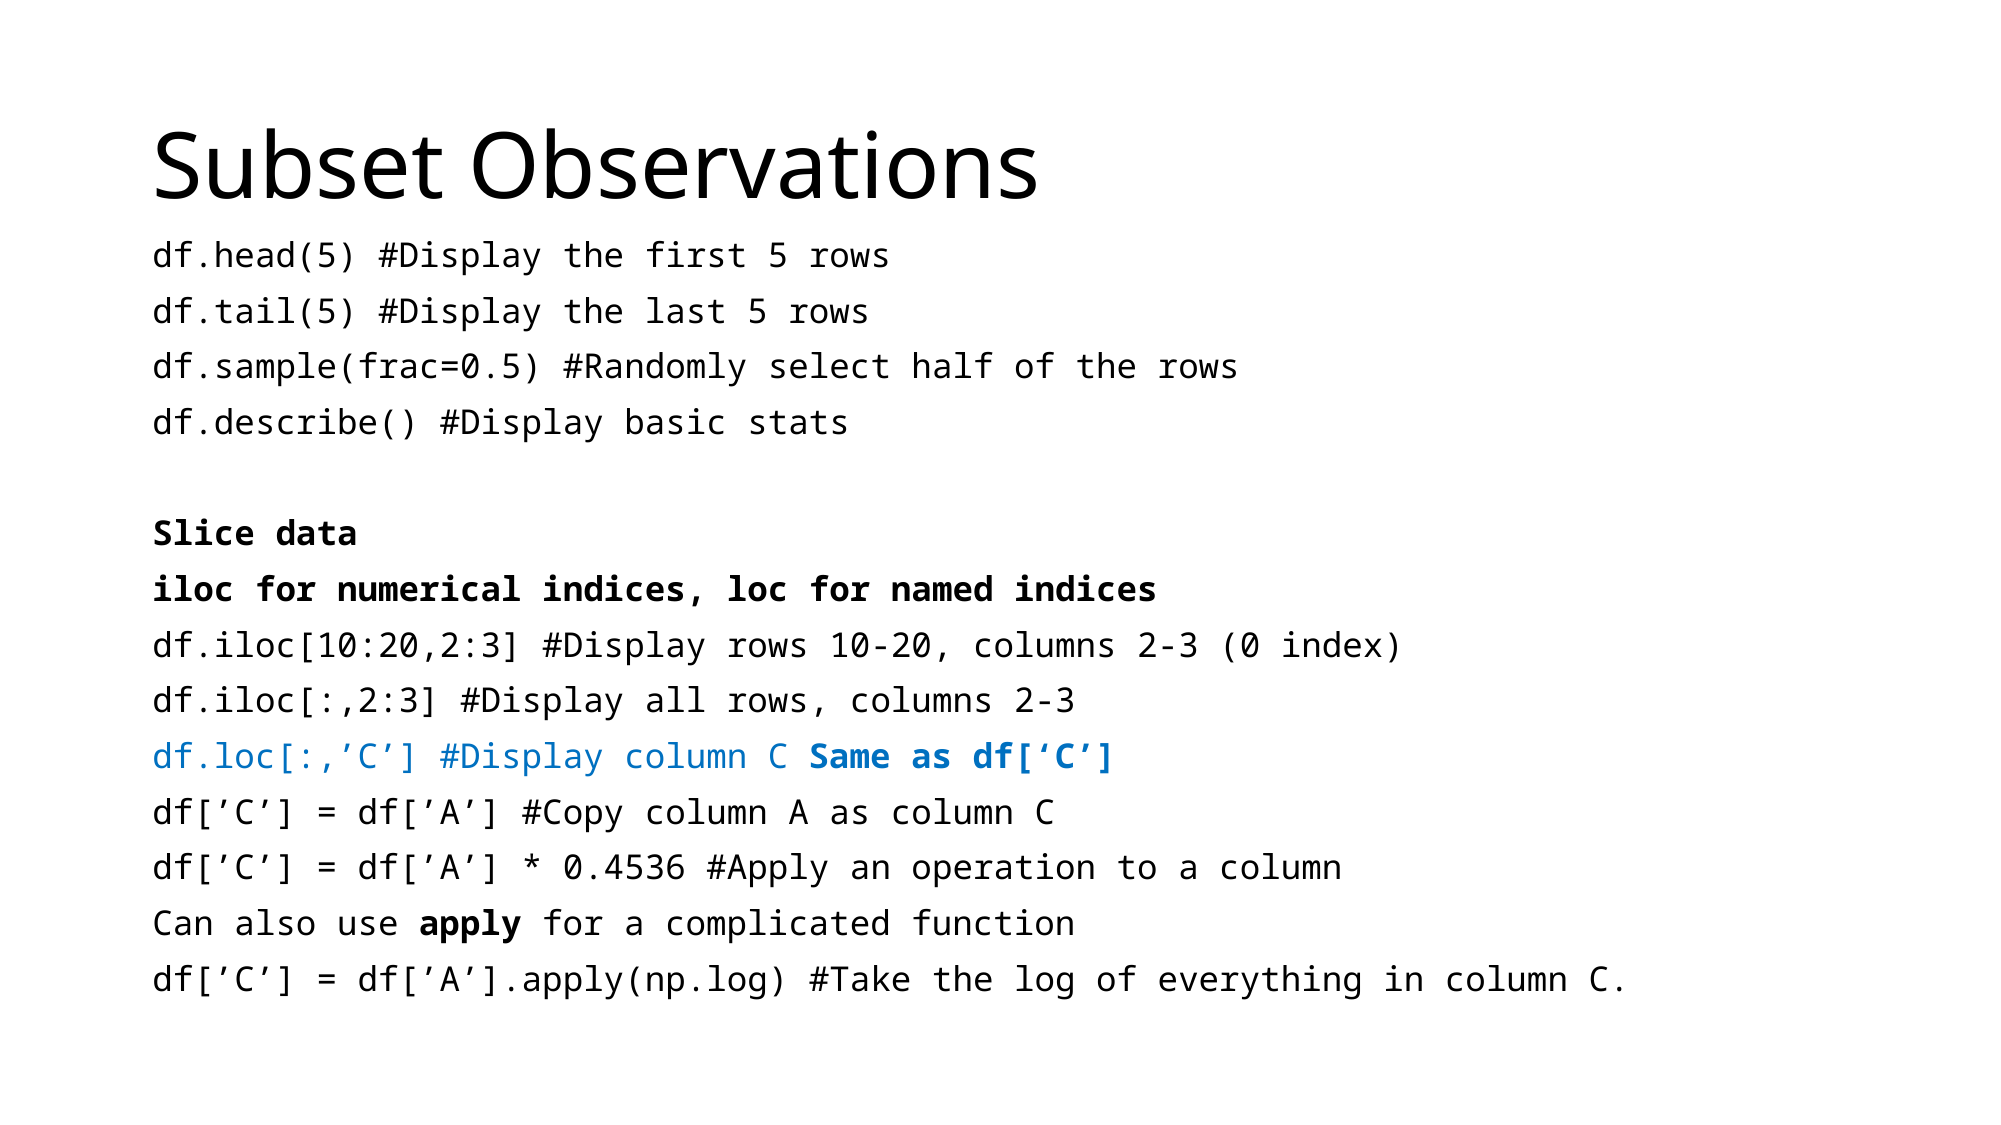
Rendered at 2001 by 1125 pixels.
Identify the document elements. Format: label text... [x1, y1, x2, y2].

title Subset Observations [137, 59, 1863, 230]
list df.head(5) #Display the first 5 rows df.tail(5) #Display the last 5 rows df.sample(frac=0.5) #Randomly select half of the rows df.describe() #Display basic stats Slice data iloc for numerical indices, loc for named indices df.iloc[10:20,2:3] #Display rows 10-20, columns 2-3 (0 index) df.iloc[:,2:3] #Display all rows, columns 2-3 df.loc[:,’C’] #Display column C Same as df[‘C’] df[’C’] = df[’A’] #Copy column A as column C df[’C’] = df[’A’] * 0.4536 #Apply an operation to a column Can also use apply for a complicated function df[’C’] = df[’A’].apply(np.log) #Take the log of everything in column C. [137, 230, 1863, 1014]
